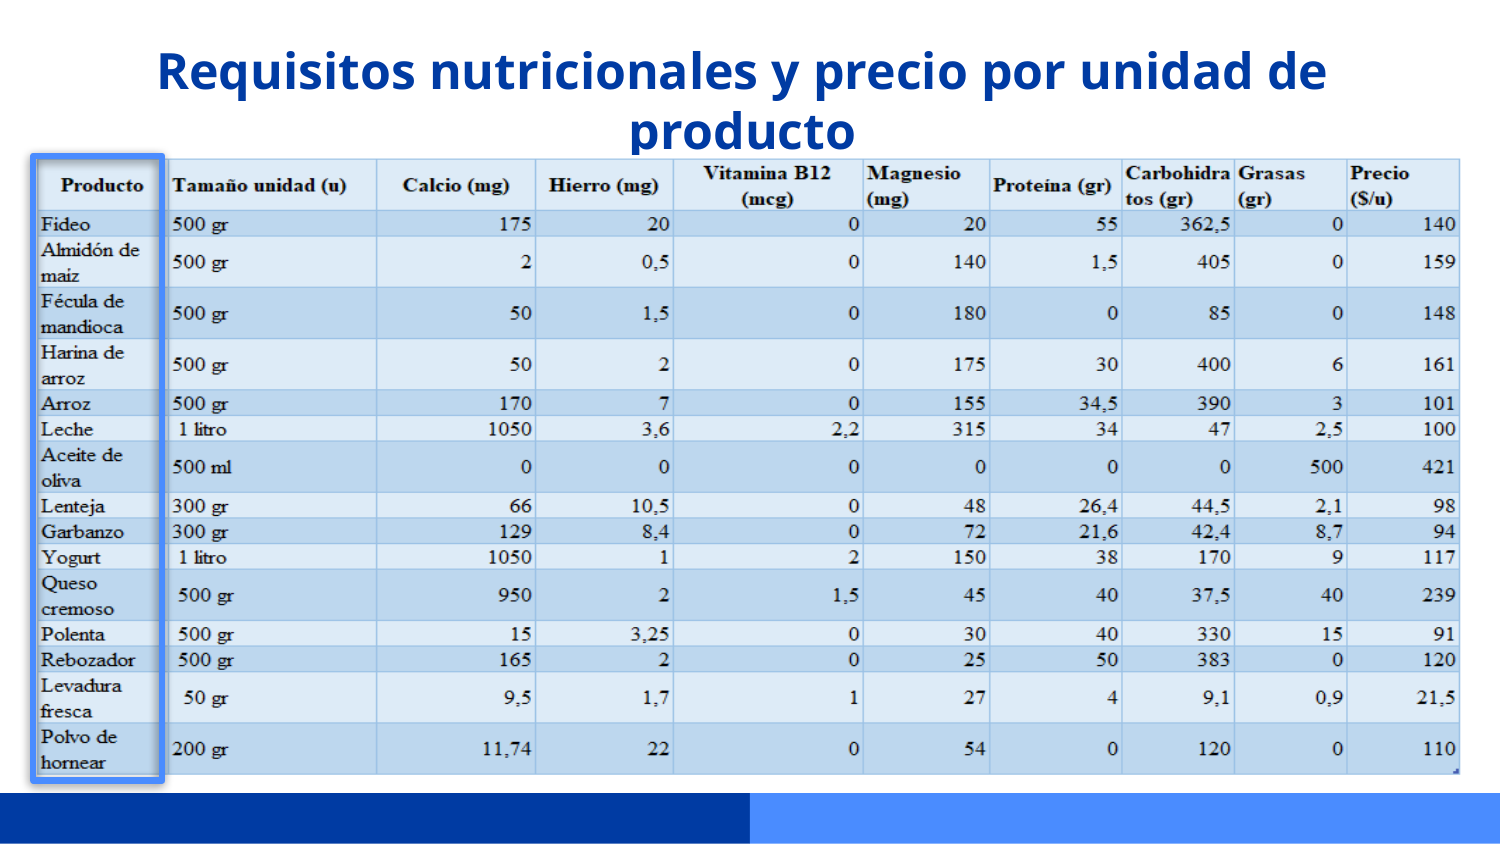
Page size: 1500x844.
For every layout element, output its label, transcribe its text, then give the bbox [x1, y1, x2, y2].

title Requisitos nutricionales y precio por unidad de producto [42, 24, 1443, 118]
picture [33, 155, 1466, 781]
